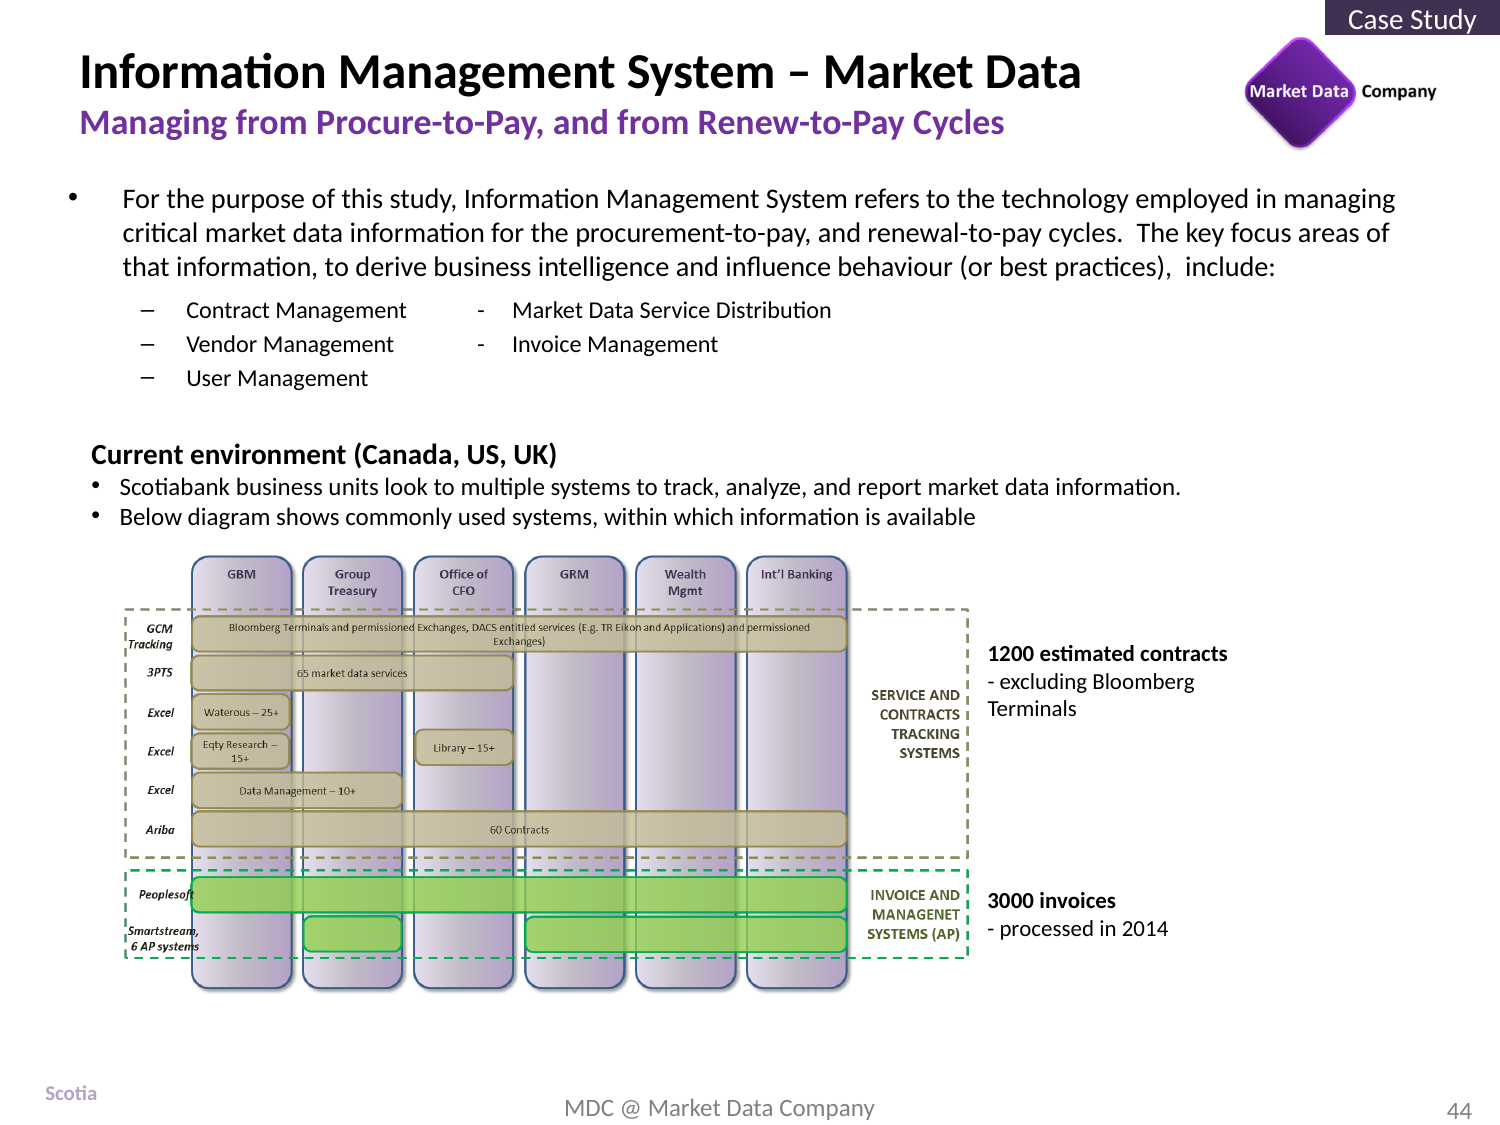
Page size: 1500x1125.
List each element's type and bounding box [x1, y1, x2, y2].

picture [1237, 29, 1448, 156]
list [53, 172, 1412, 433]
picture [111, 552, 974, 997]
text_box [30, 1072, 113, 1112]
text_box [1323, 0, 1500, 37]
text_box [974, 878, 1233, 949]
title [64, 30, 1237, 149]
text_box [76, 427, 1412, 538]
text_box [974, 631, 1257, 729]
text_box [1405, 1087, 1488, 1125]
text_box [549, 1090, 989, 1122]
